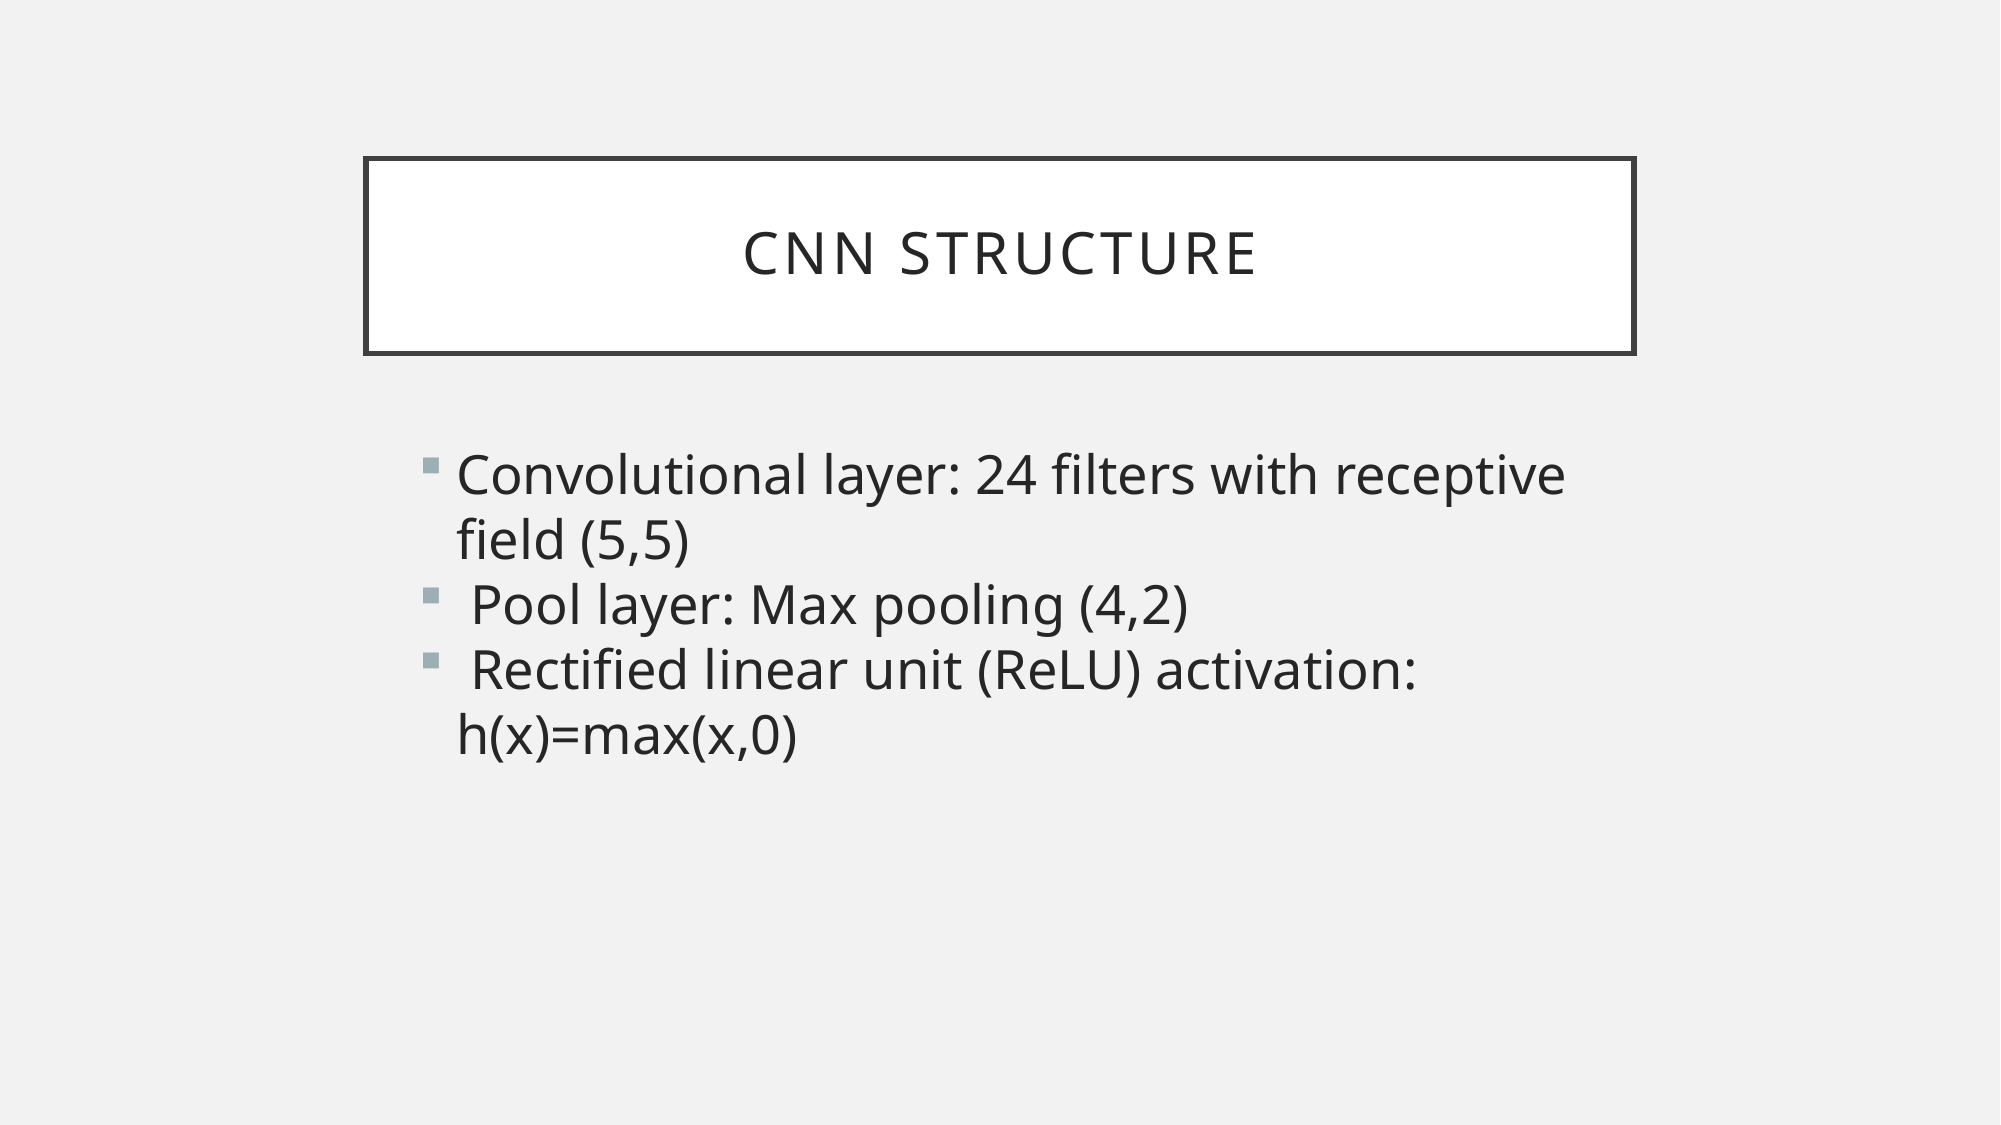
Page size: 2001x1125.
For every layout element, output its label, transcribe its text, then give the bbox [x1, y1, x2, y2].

title CNN Structure [363, 156, 1637, 356]
list Convolutional layer: 24 filters with receptive field (5,5) Pool layer: Max pooling (4,2) Rectified linear unit (ReLU) activation: h(x)=max(x,0) [366, 432, 1634, 942]
